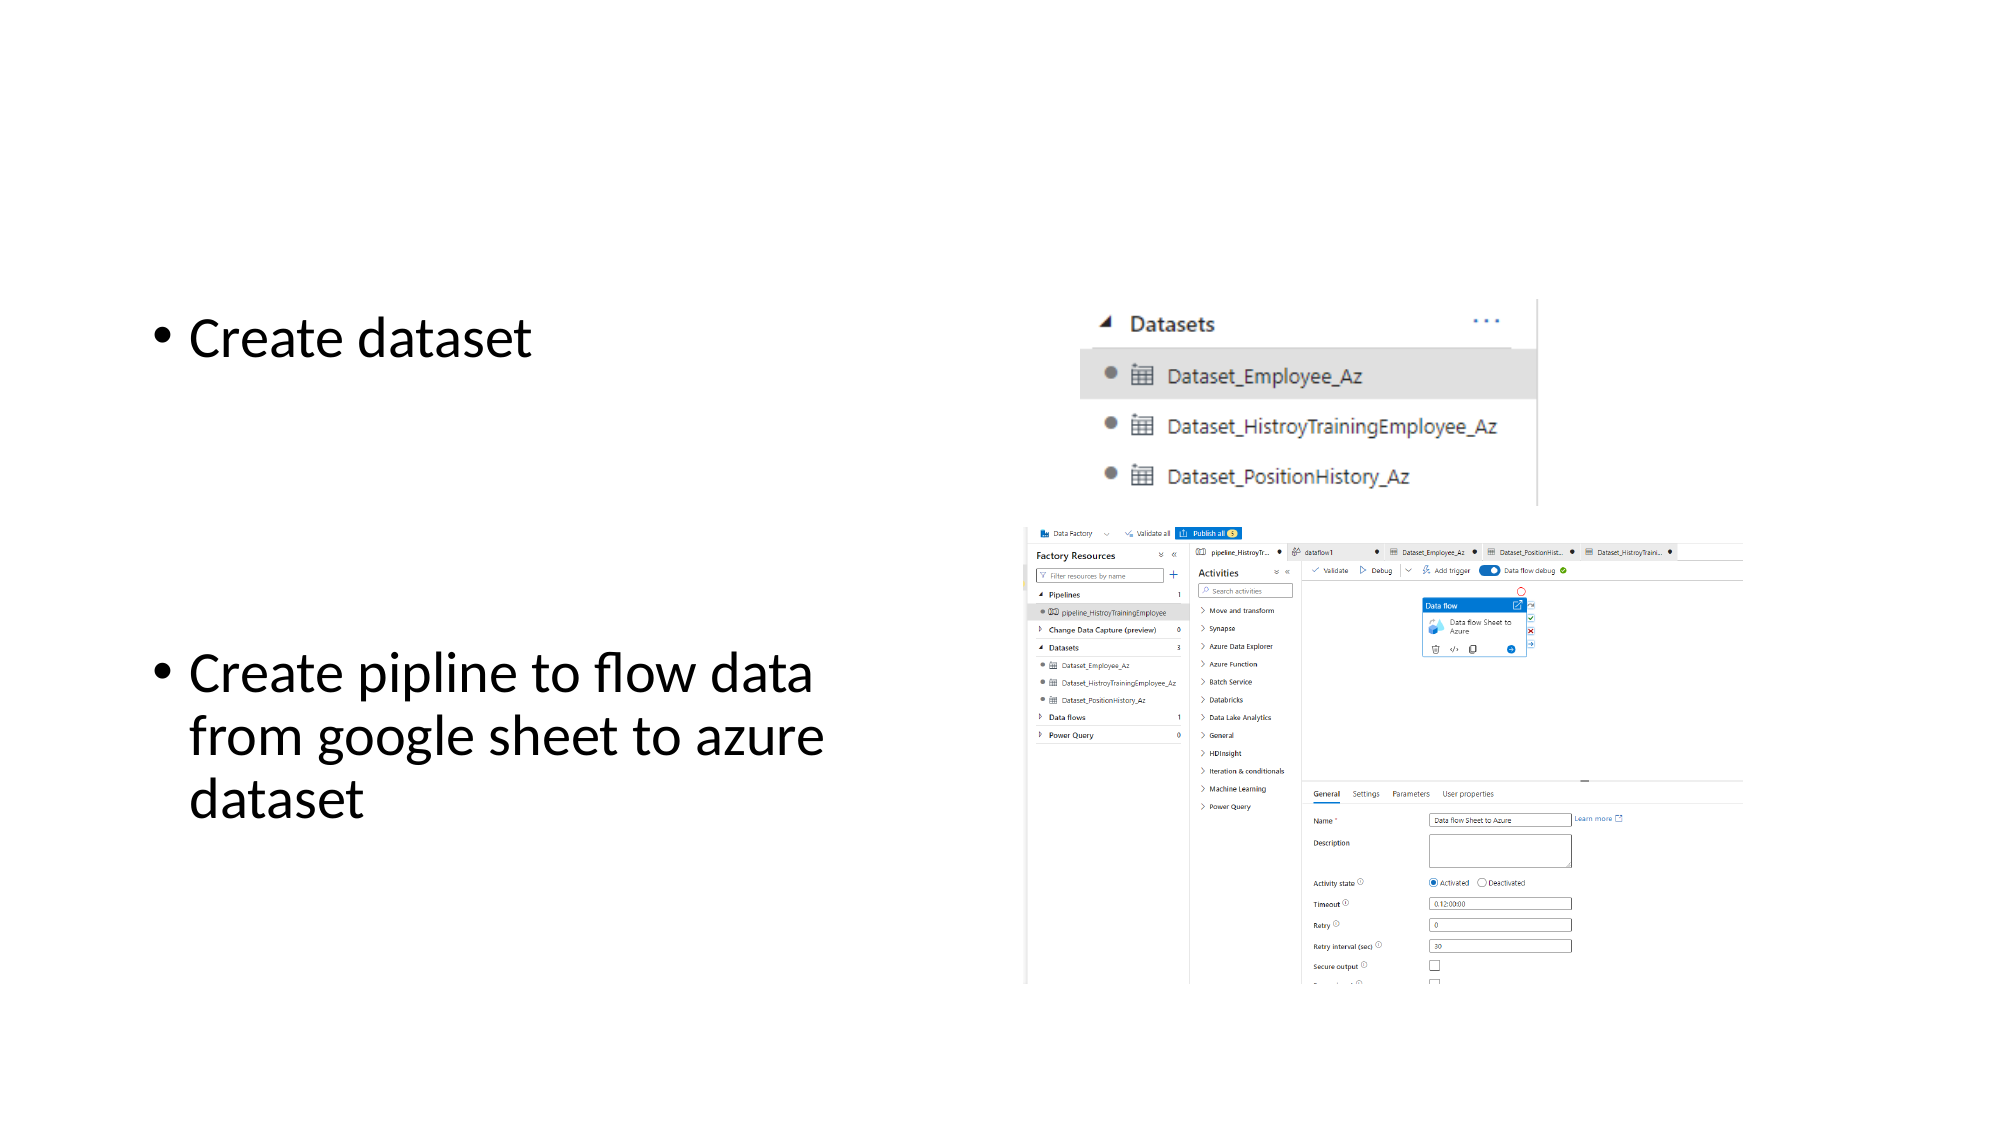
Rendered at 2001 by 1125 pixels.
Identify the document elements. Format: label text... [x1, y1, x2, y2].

picture [1080, 299, 1558, 506]
picture [1023, 527, 1743, 984]
list Create dataset Create pipline to flow data from google sheet to azure dataset [137, 299, 882, 1014]
